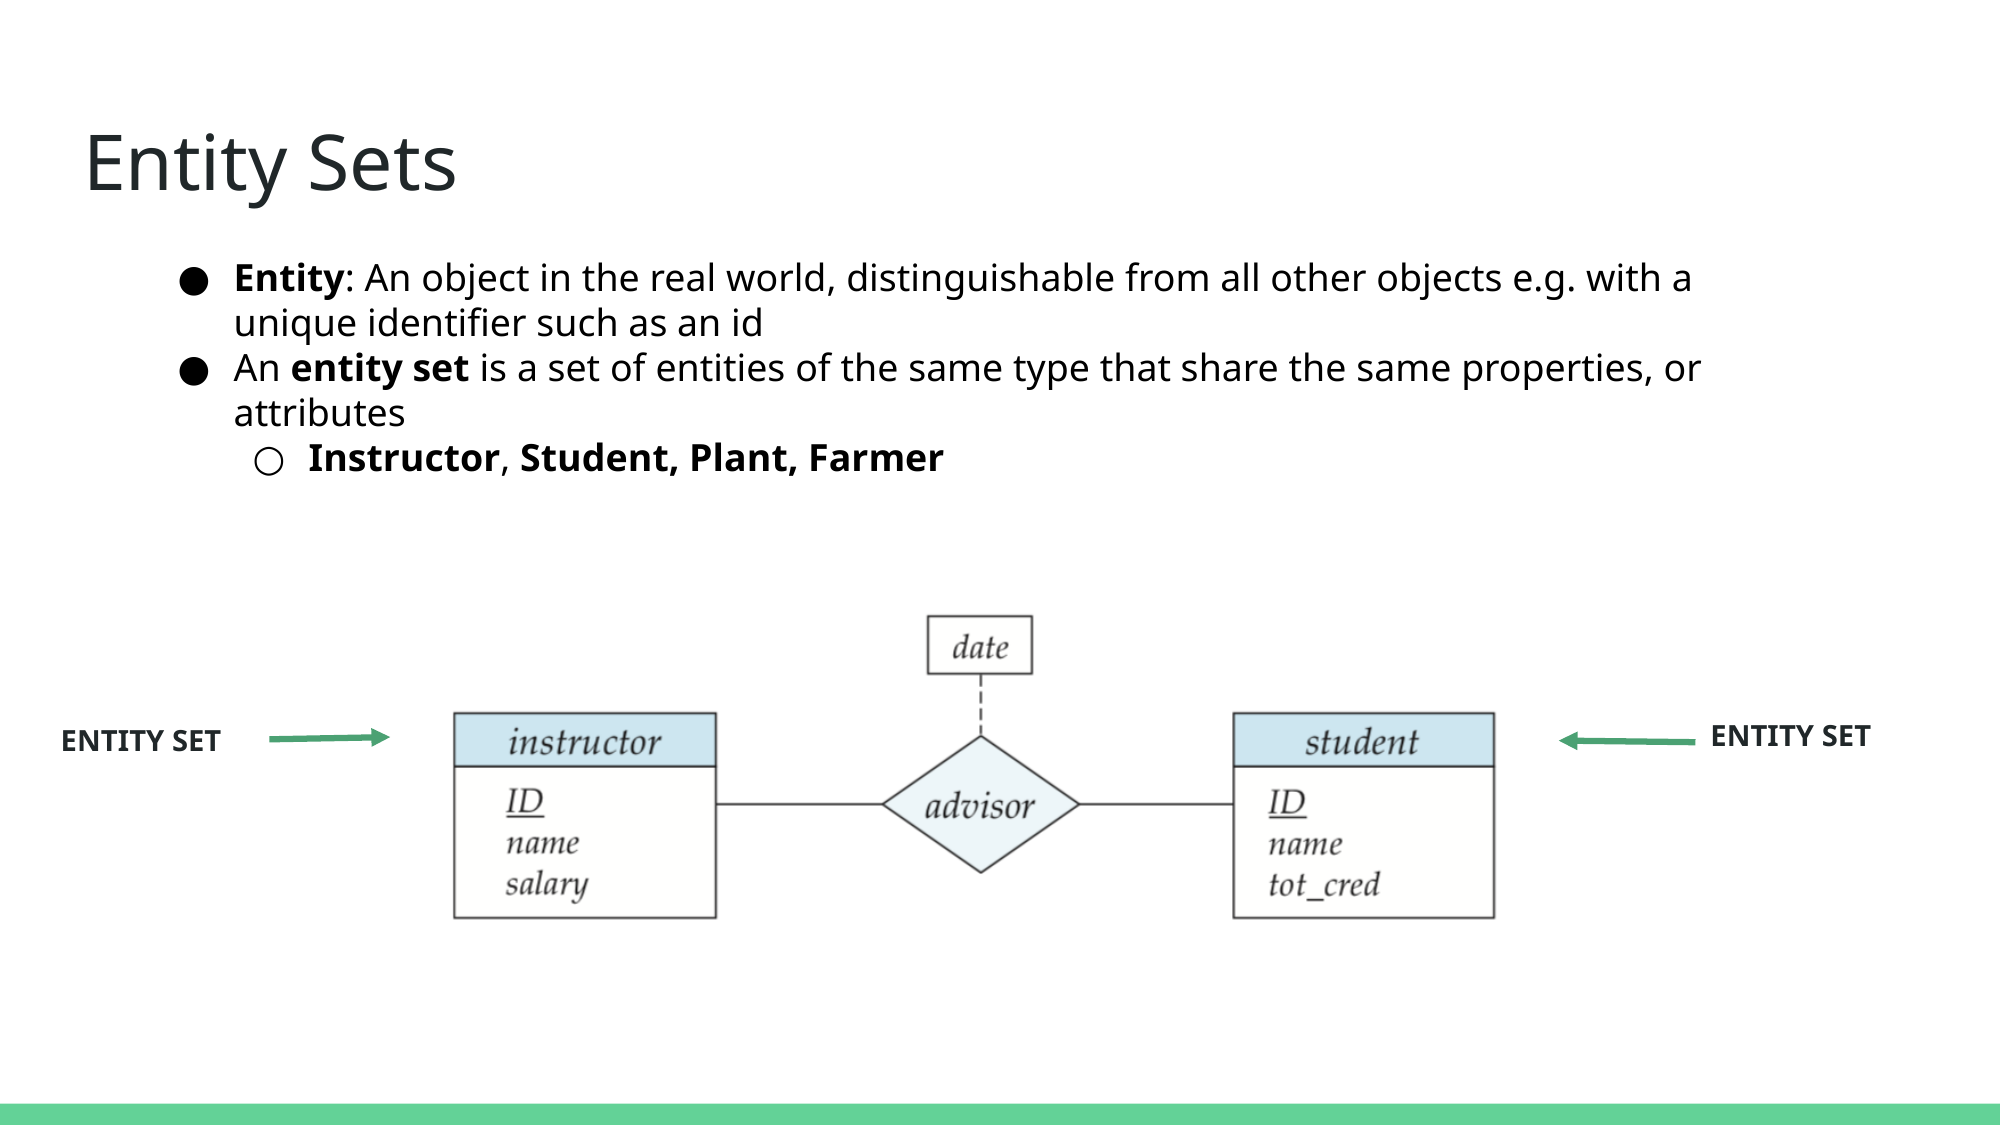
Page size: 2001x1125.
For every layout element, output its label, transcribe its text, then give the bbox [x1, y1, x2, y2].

title Entity Sets [68, 97, 1932, 223]
picture [411, 582, 1533, 964]
text_box ENTITY SET [1695, 706, 1918, 779]
text_box ENTITY SET [45, 711, 242, 808]
text_box Entity: An object in the real world, distinguishable from all other objects e.g. with a unique identifier such as an id An entity set is a set of entities of the same type that share the same properties, or attributes Instructor, Student, Plant, Farmer [143, 239, 1776, 566]
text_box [269, 736, 391, 740]
